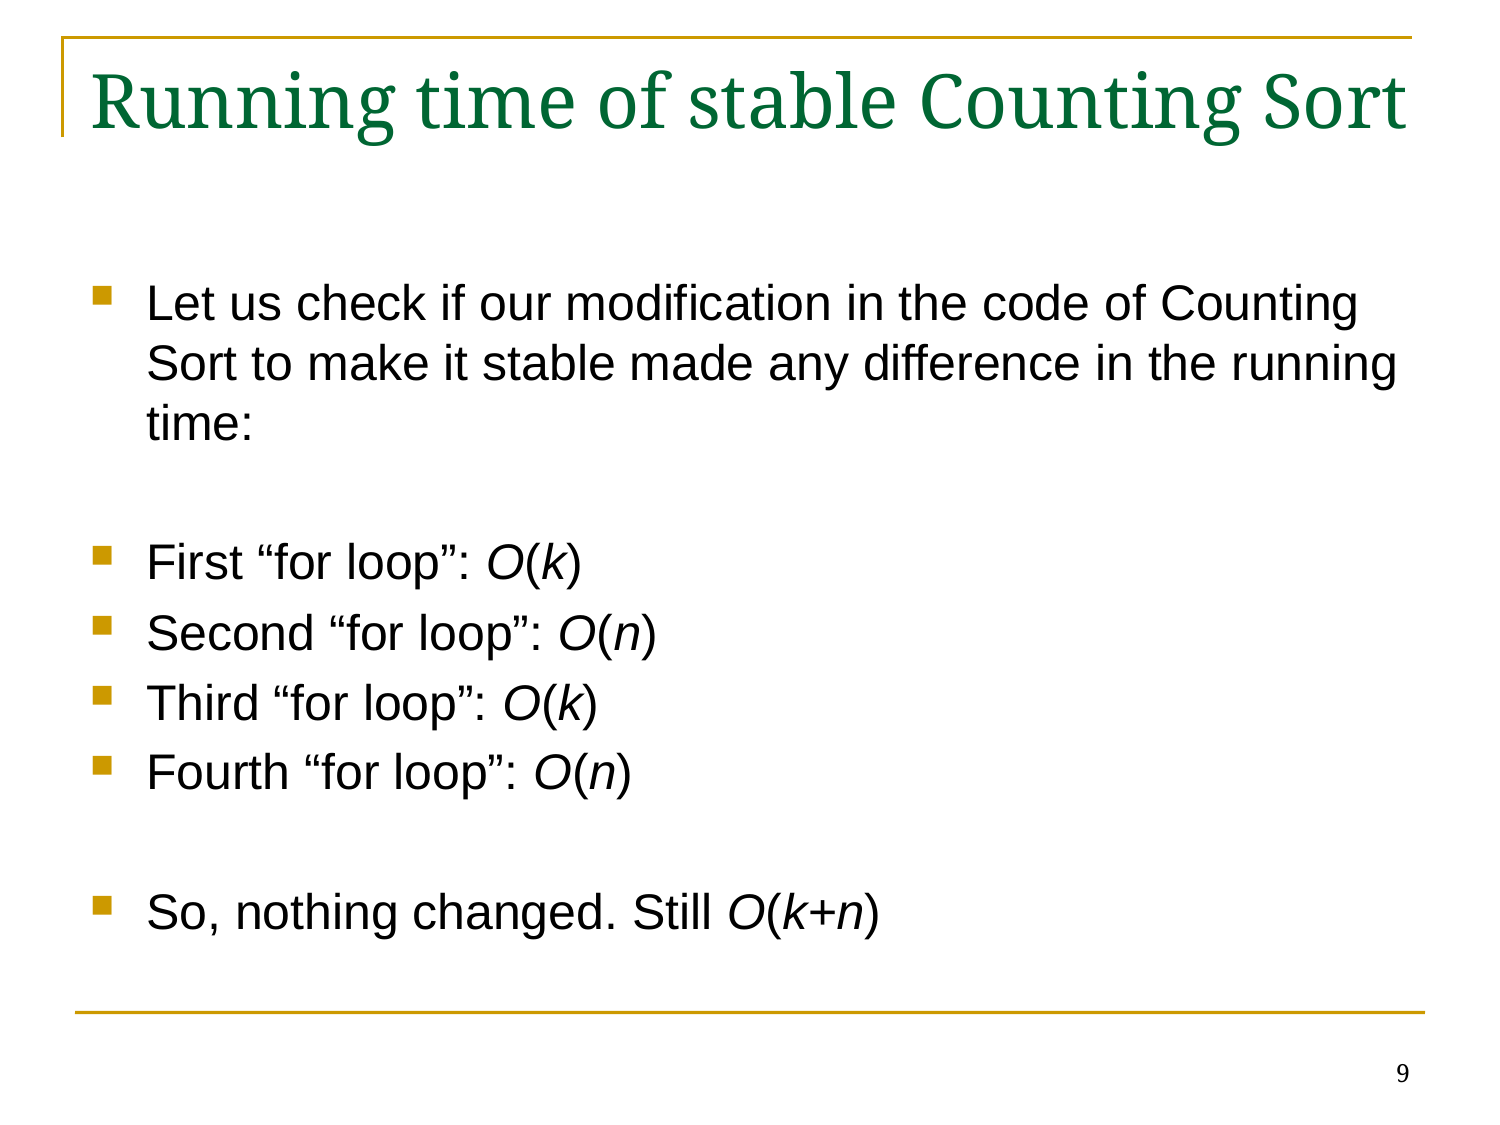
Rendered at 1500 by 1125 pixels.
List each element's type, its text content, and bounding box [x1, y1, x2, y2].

list Let us check if our modification in the code of Counting Sort to make it stable made any difference in the running time: First “for loop”: O(k) Second “for loop”: O(n) Third “for loop”: O(k) Fourth “for loop”: O(n) So, nothing changed. Still O(k+n) [75, 262, 1425, 1006]
title Running time of stable Counting Sort [75, 45, 1425, 233]
slide_number 9 [1074, 1023, 1426, 1100]
